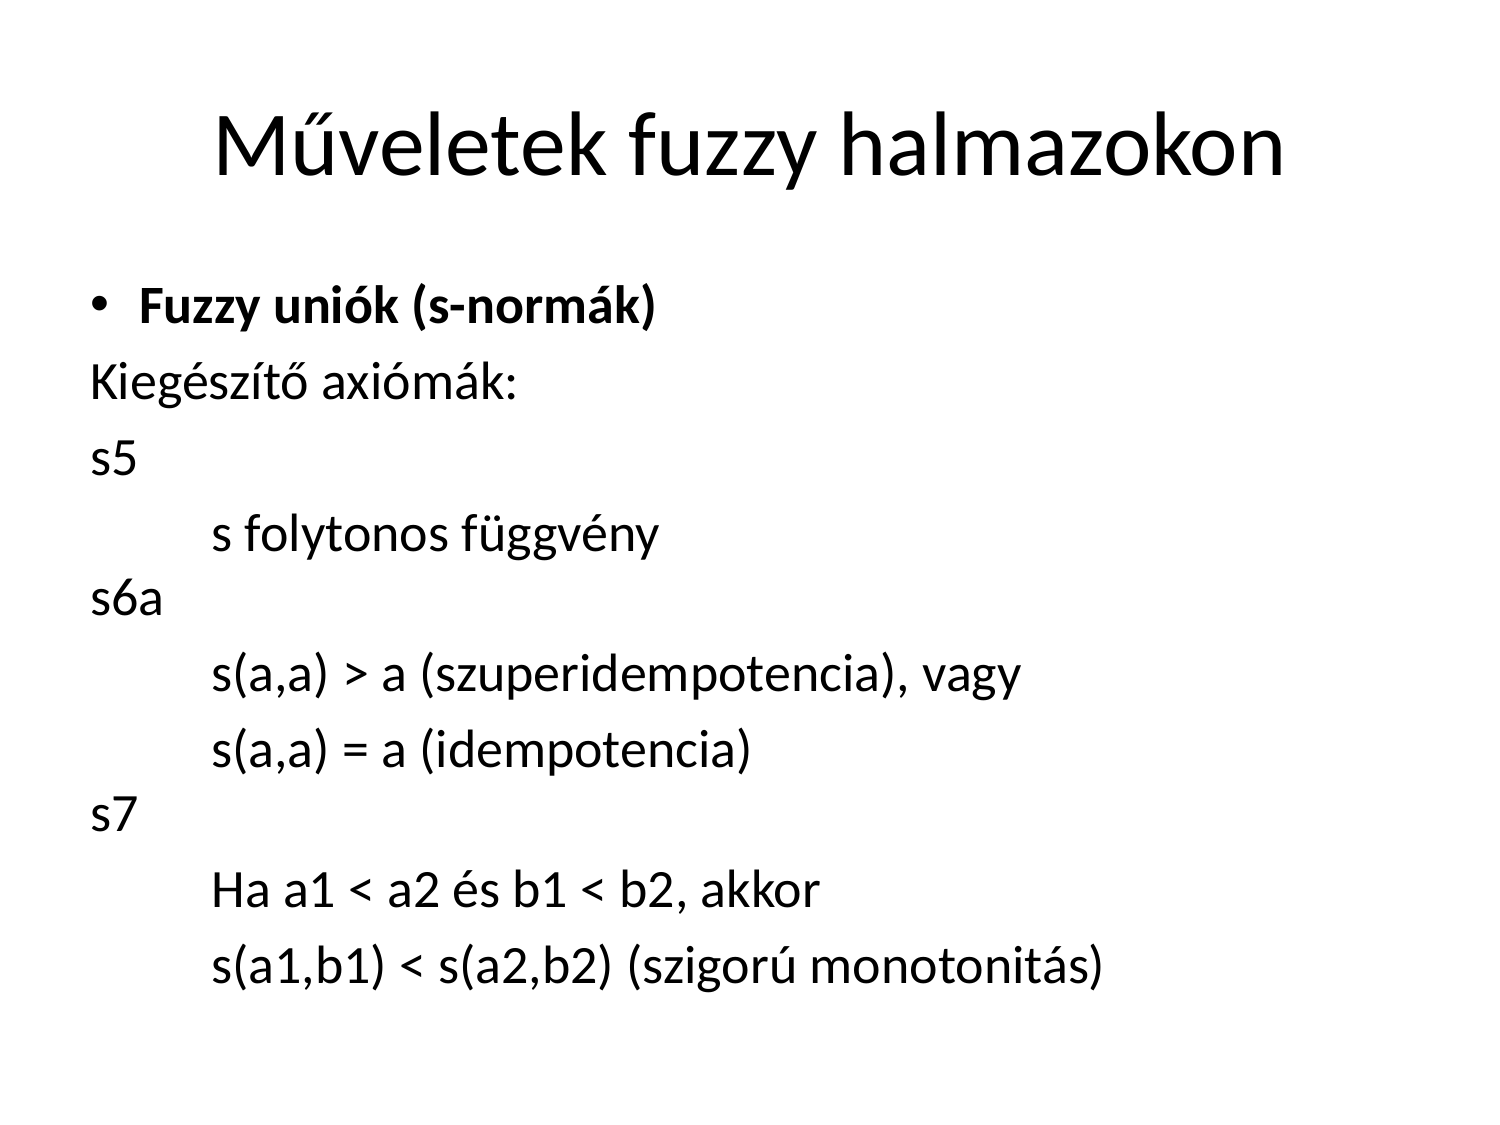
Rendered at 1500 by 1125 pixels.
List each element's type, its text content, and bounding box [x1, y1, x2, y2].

list Fuzzy uniók (s-normák) Kiegészítő axiómák: s5 s folytonos függvény s6a s(a,a) > a (szuperidempotencia), vagy s(a,a) = a (idempotencia) s7 Ha a1 < a2 és b1 < b2, akkor s(a1,b1) < s(a2,b2) (szigorú monotonitás) [75, 262, 1425, 1005]
title Műveletek fuzzy halmazokon [75, 45, 1425, 233]
